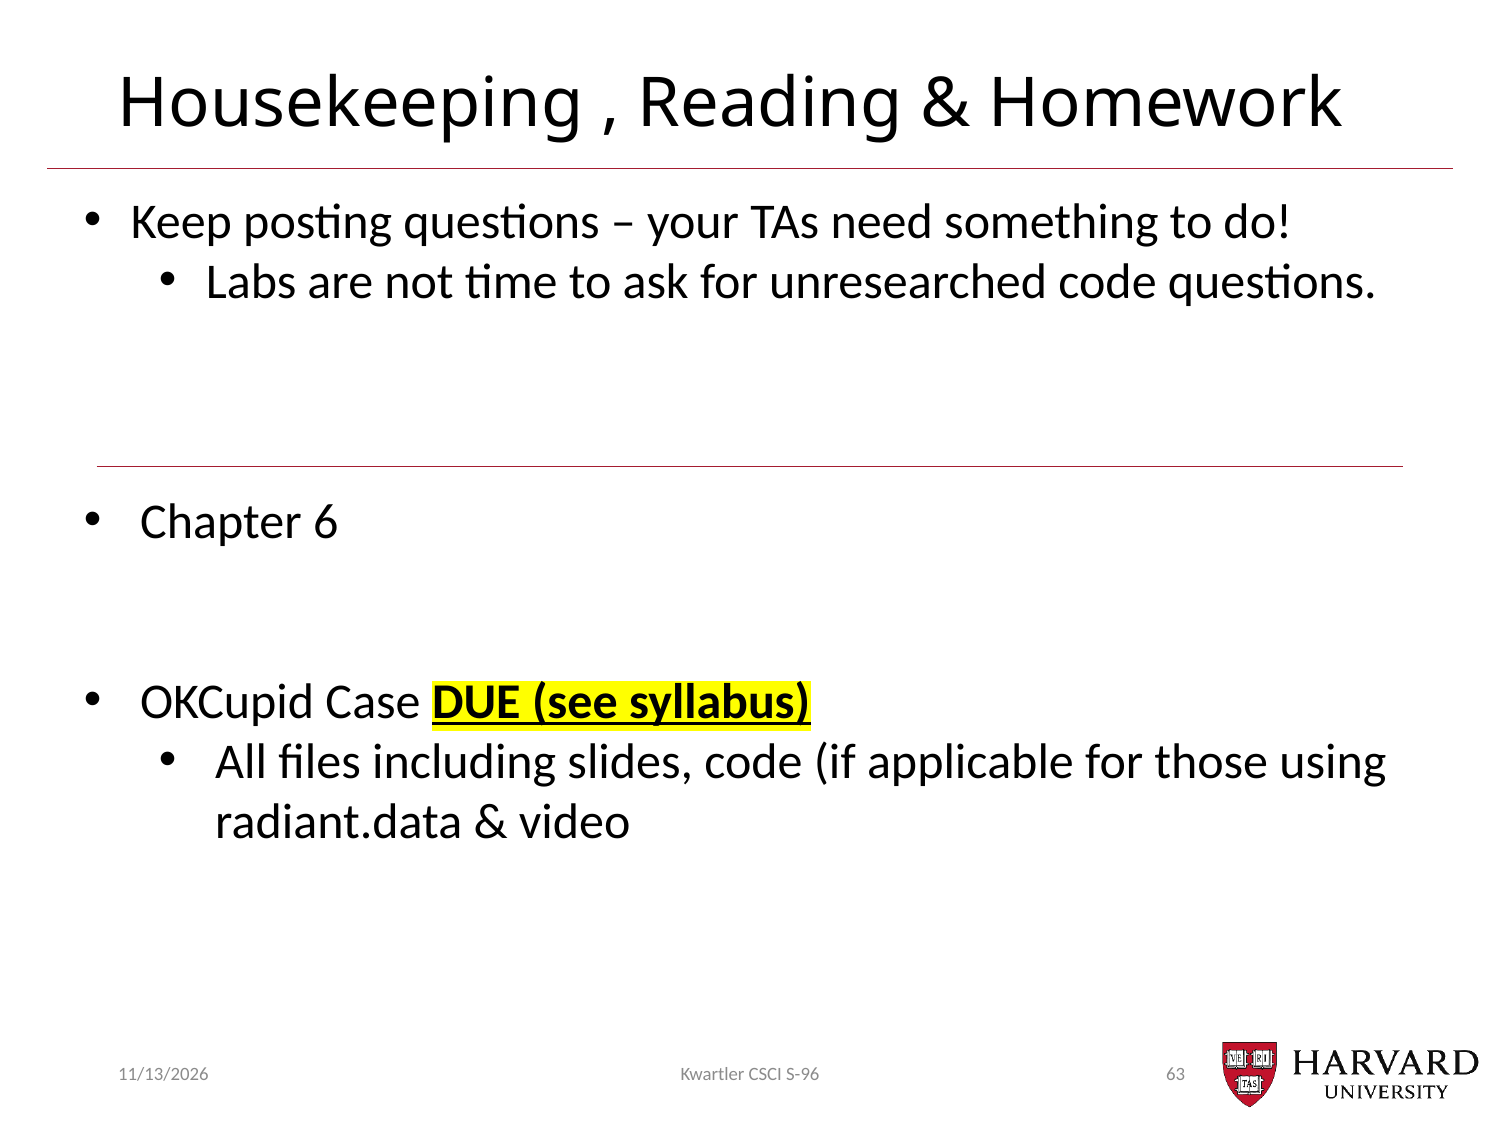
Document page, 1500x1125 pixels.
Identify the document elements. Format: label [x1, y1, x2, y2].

picture [1200, 1024, 1500, 1125]
title [103, 59, 1397, 157]
slide_number [103, 1042, 441, 1103]
slide_number [1059, 1042, 1200, 1103]
text_box [69, 181, 1465, 916]
footer [496, 1042, 1004, 1103]
